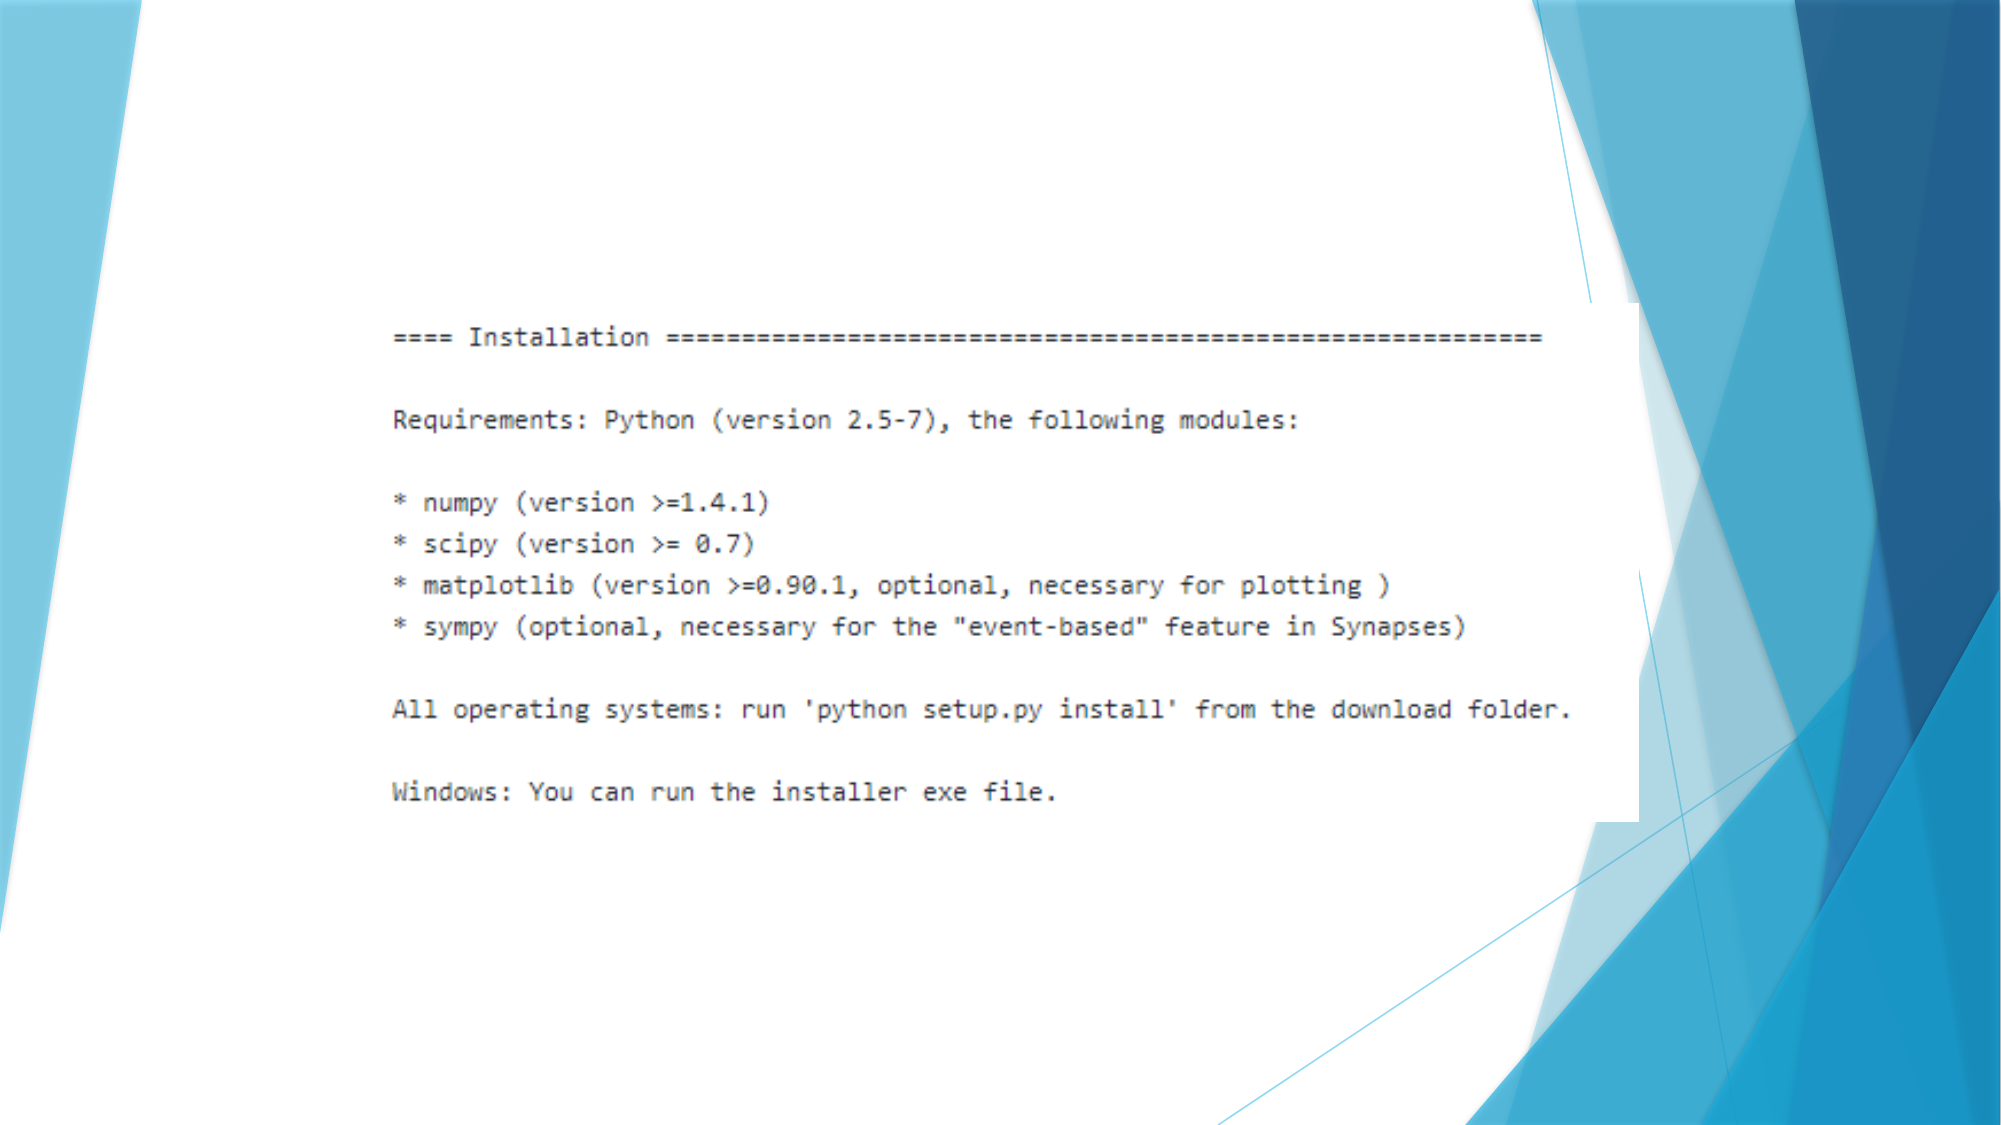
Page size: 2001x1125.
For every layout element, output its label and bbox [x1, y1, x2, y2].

picture [360, 302, 1640, 823]
